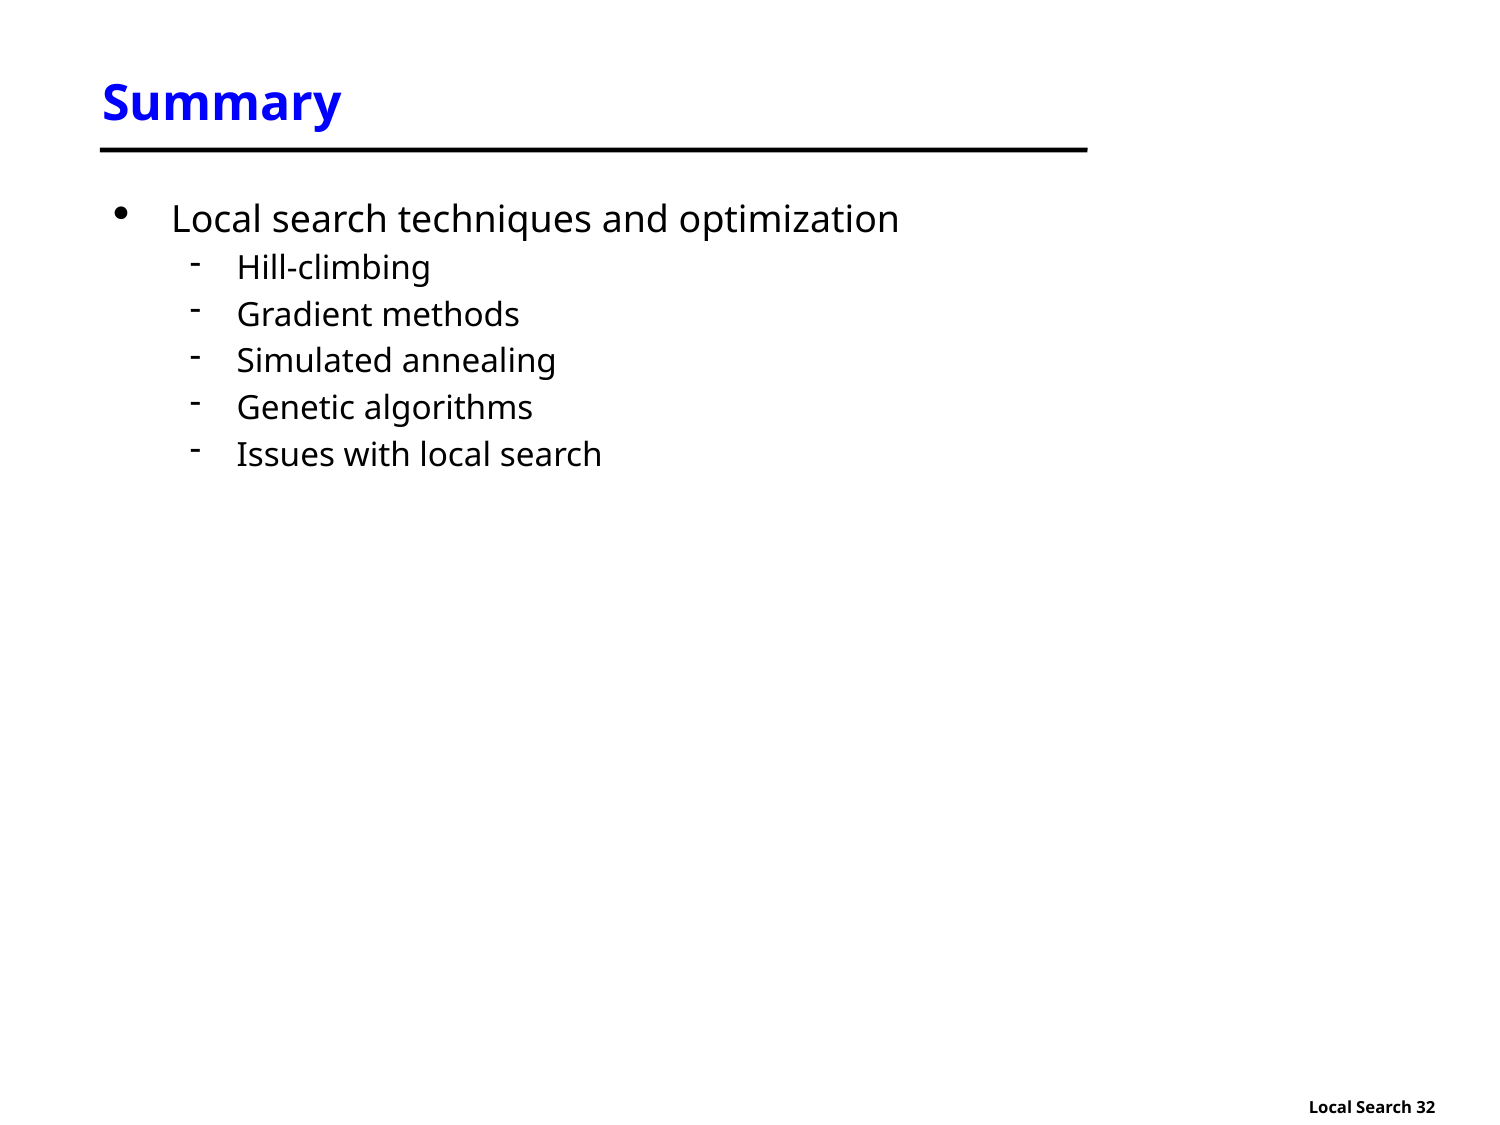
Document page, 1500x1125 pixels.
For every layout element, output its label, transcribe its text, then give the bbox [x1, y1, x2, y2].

title Summary [87, 50, 1363, 150]
list Local search techniques and optimization Hill-climbing Gradient methods Simulated annealing Genetic algorithms Issues with local search [99, 187, 1388, 1013]
